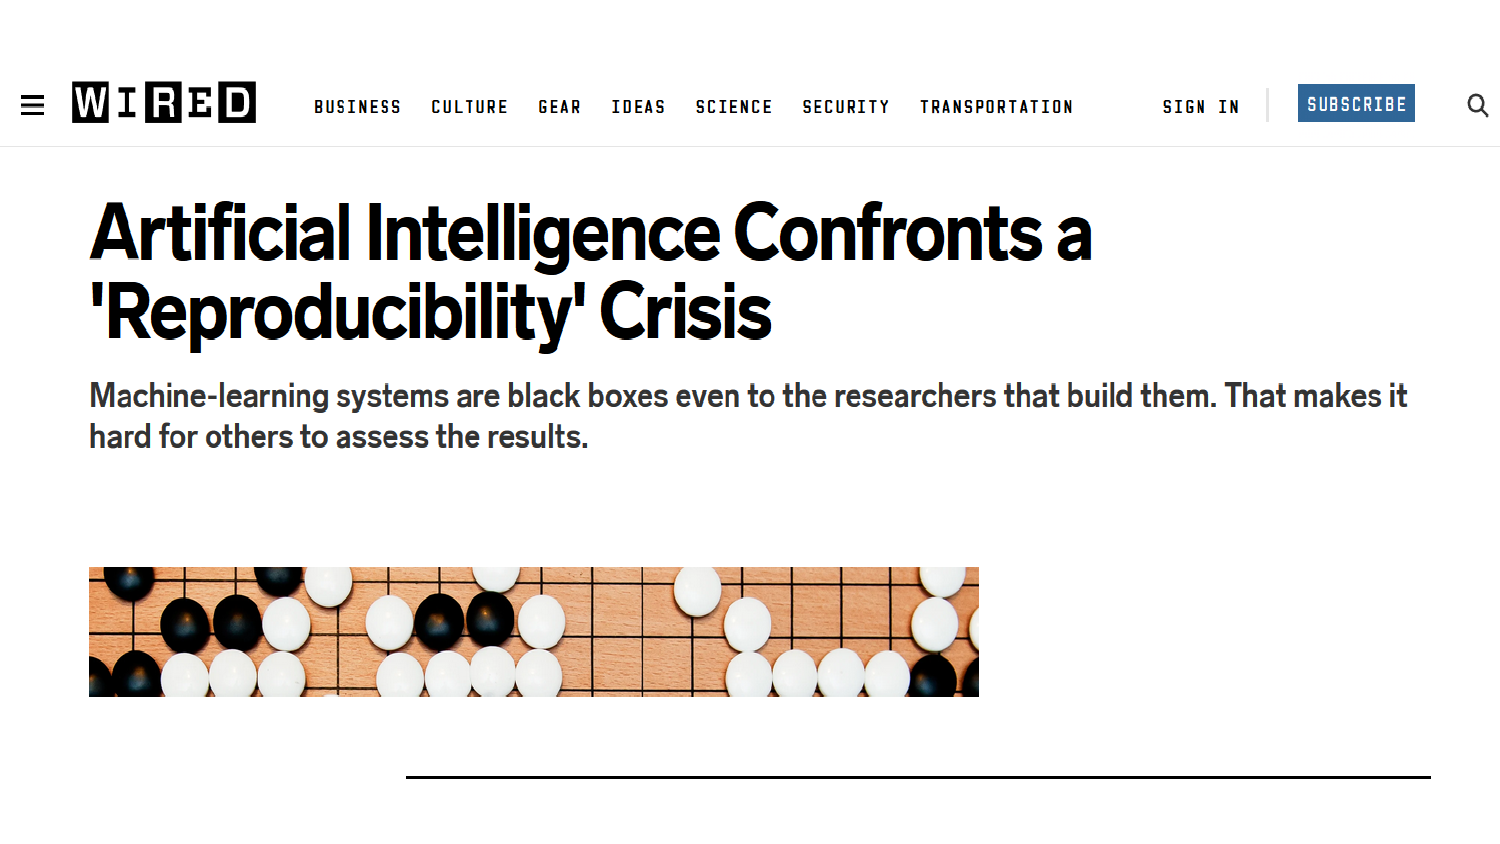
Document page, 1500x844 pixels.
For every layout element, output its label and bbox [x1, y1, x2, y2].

picture [0, 63, 1500, 698]
